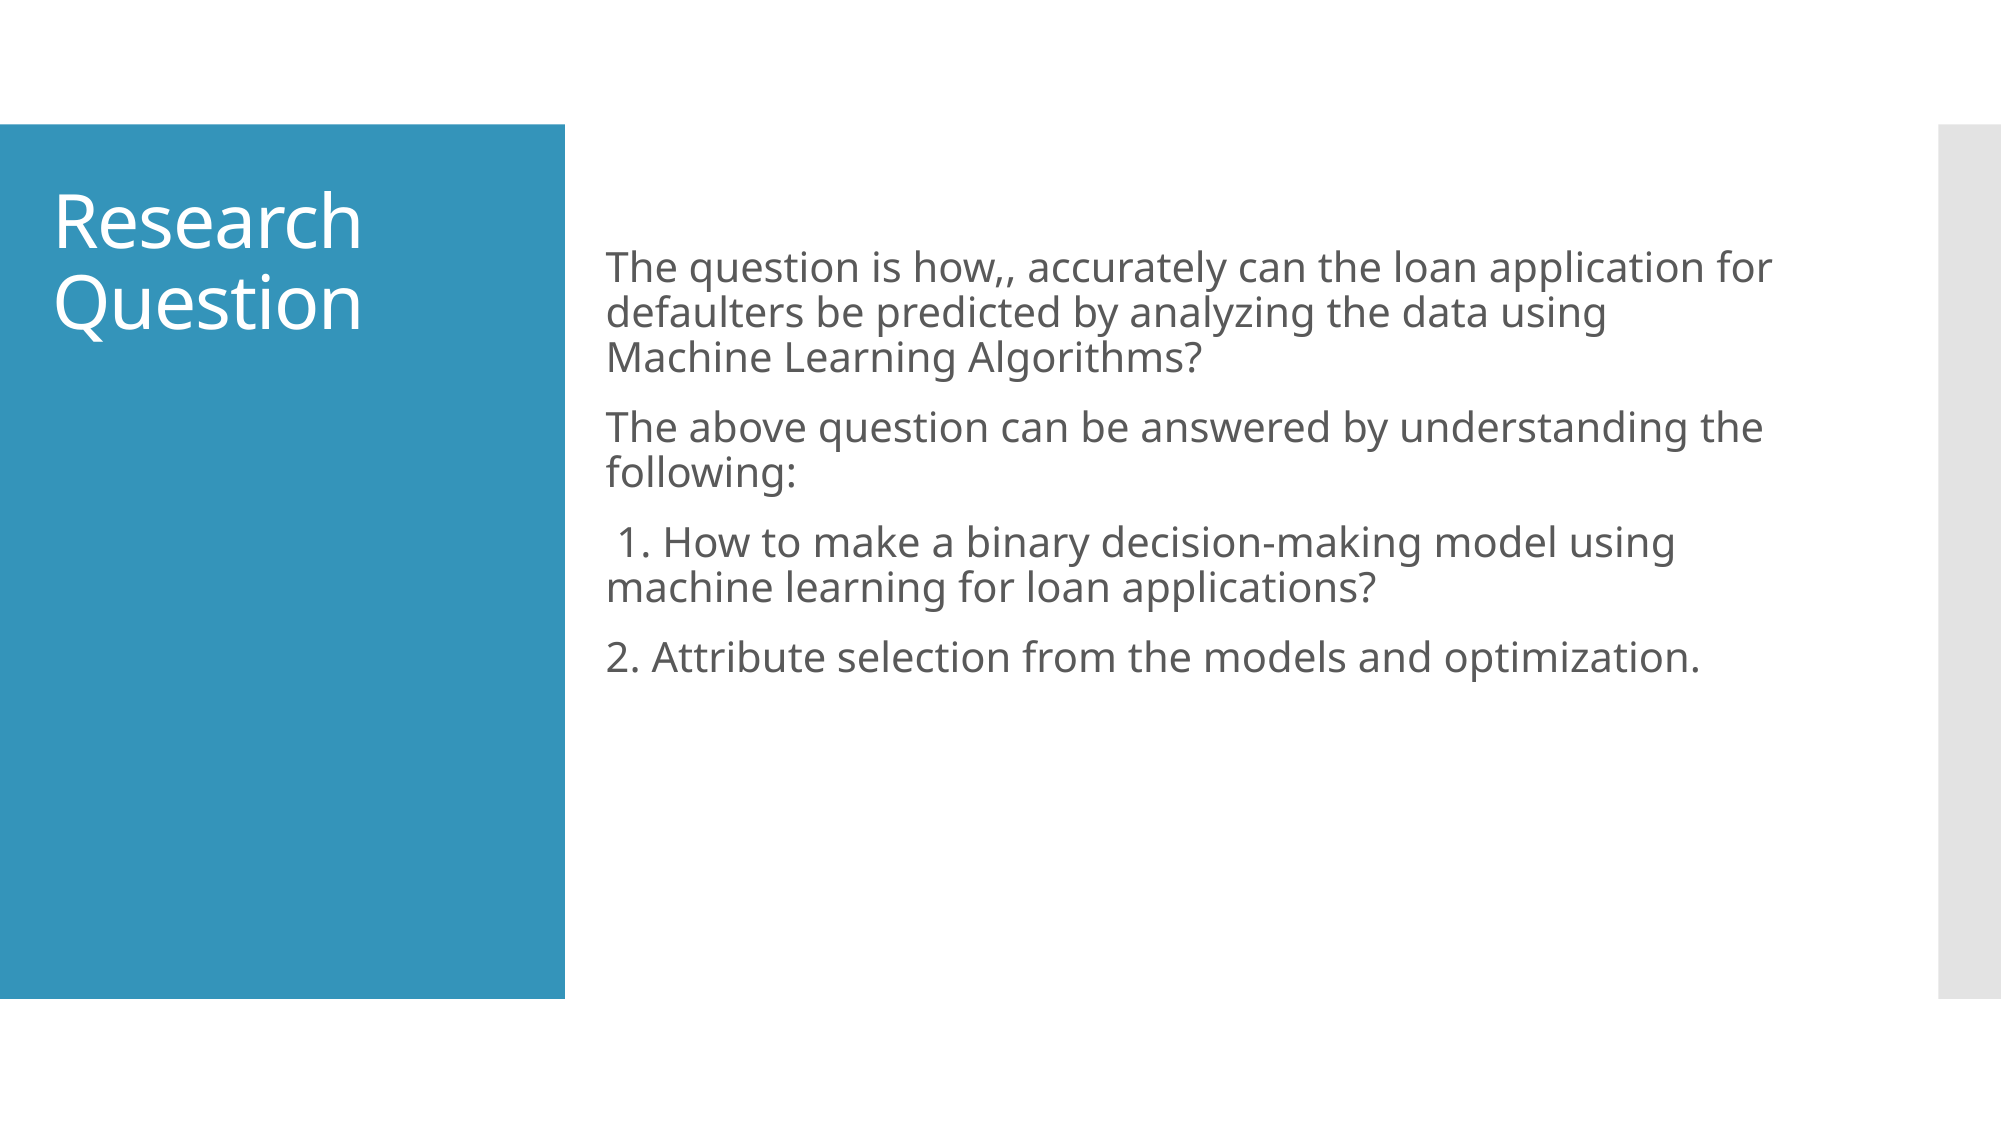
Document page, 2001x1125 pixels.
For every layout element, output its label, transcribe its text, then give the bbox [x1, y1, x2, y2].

list The question is how,, accurately can the loan application for defaulters be predicted by analyzing the data using Machine Learning Algorithms? The above question can be answered by understanding the following: 1. How to make a binary decision-making model using machine learning for loan applications? 2. Attribute selection from the models and optimization. [590, 43, 1791, 884]
title Research Question [37, 141, 521, 389]
